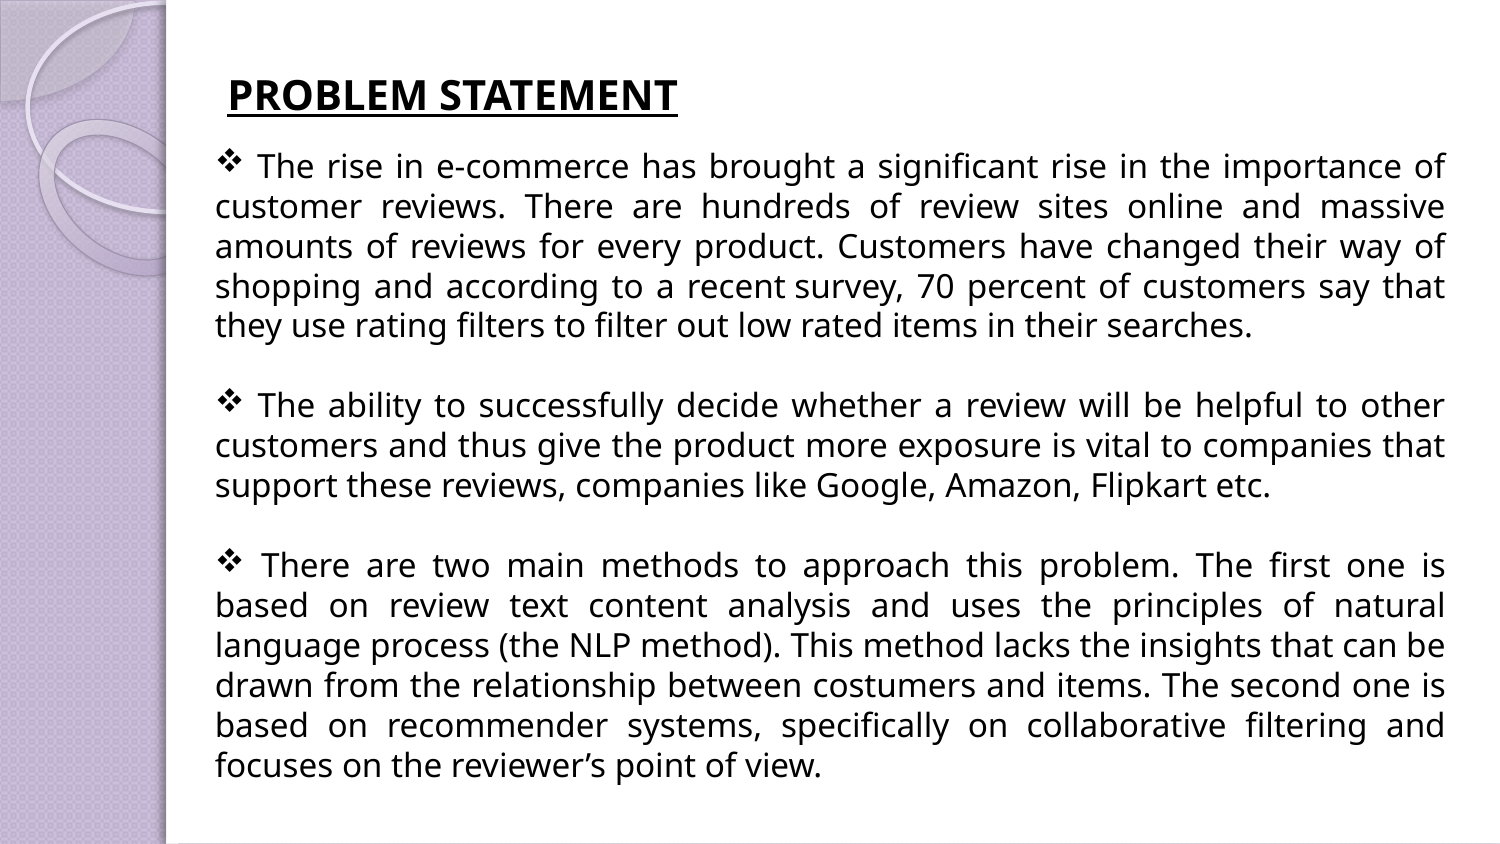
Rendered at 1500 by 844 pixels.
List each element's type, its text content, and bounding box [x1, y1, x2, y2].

text_box The rise in e-commerce has brought a significant rise in the importance of customer reviews. There are hundreds of review sites online and massive amounts of reviews for every product. Customers have changed their way of shopping and according to a recent survey, 70 percent of customers say that they use rating filters to filter out low rated items in their searches. The ability to successfully decide whether a review will be helpful to other customers and thus give the product more exposure is vital to companies that support these reviews, companies like Google, Amazon, Flipkart etc. There are two main methods to approach this problem. The first one is based on review text content analysis and uses the principles of natural language process (the NLP method). This method lacks the insights that can be drawn from the relationship between costumers and items. The second one is based on recommender systems, specifically on collaborative filtering and focuses on the reviewer’s point of view. [199, 97, 1463, 844]
text_box PROBLEM STATEMENT [212, 61, 1375, 127]
